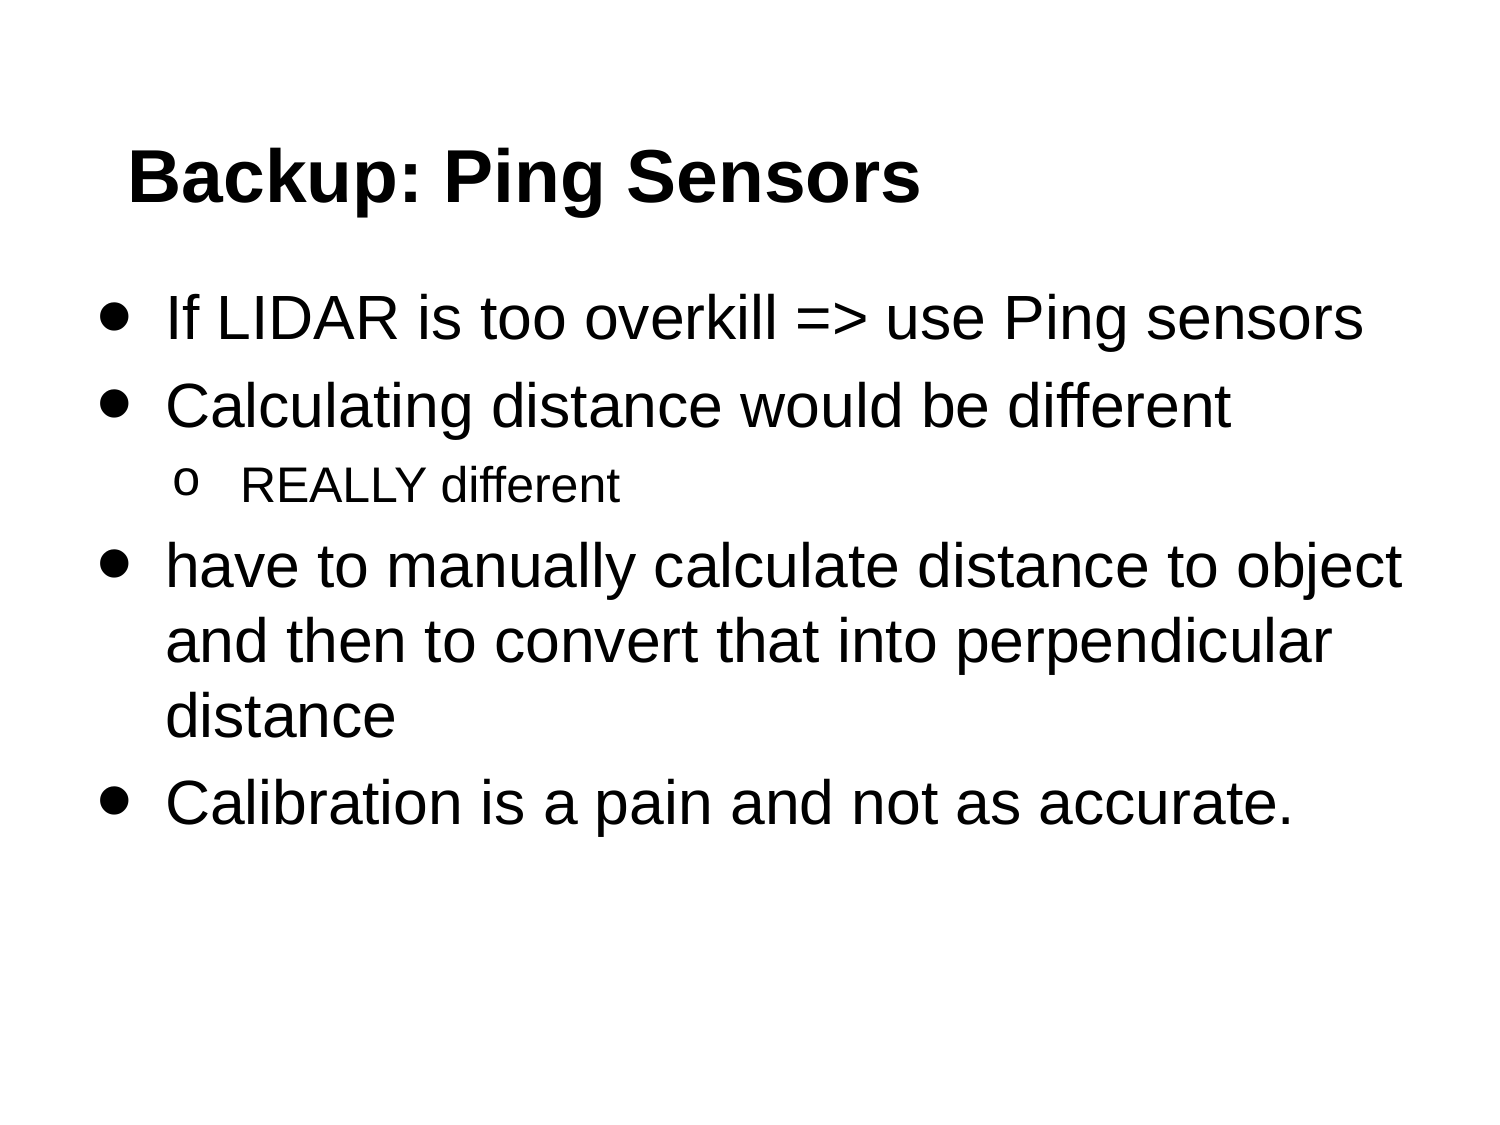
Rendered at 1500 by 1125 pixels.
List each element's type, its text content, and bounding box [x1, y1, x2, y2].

list If LIDAR is too overkill => use Ping sensors Calculating distance would be different REALLY different have to manually calculate distance to object and then to convert that into perpendicular distance Calibration is a pain and not as accurate. [75, 262, 1425, 931]
title Backup: Ping Sensors [75, 14, 1425, 233]
